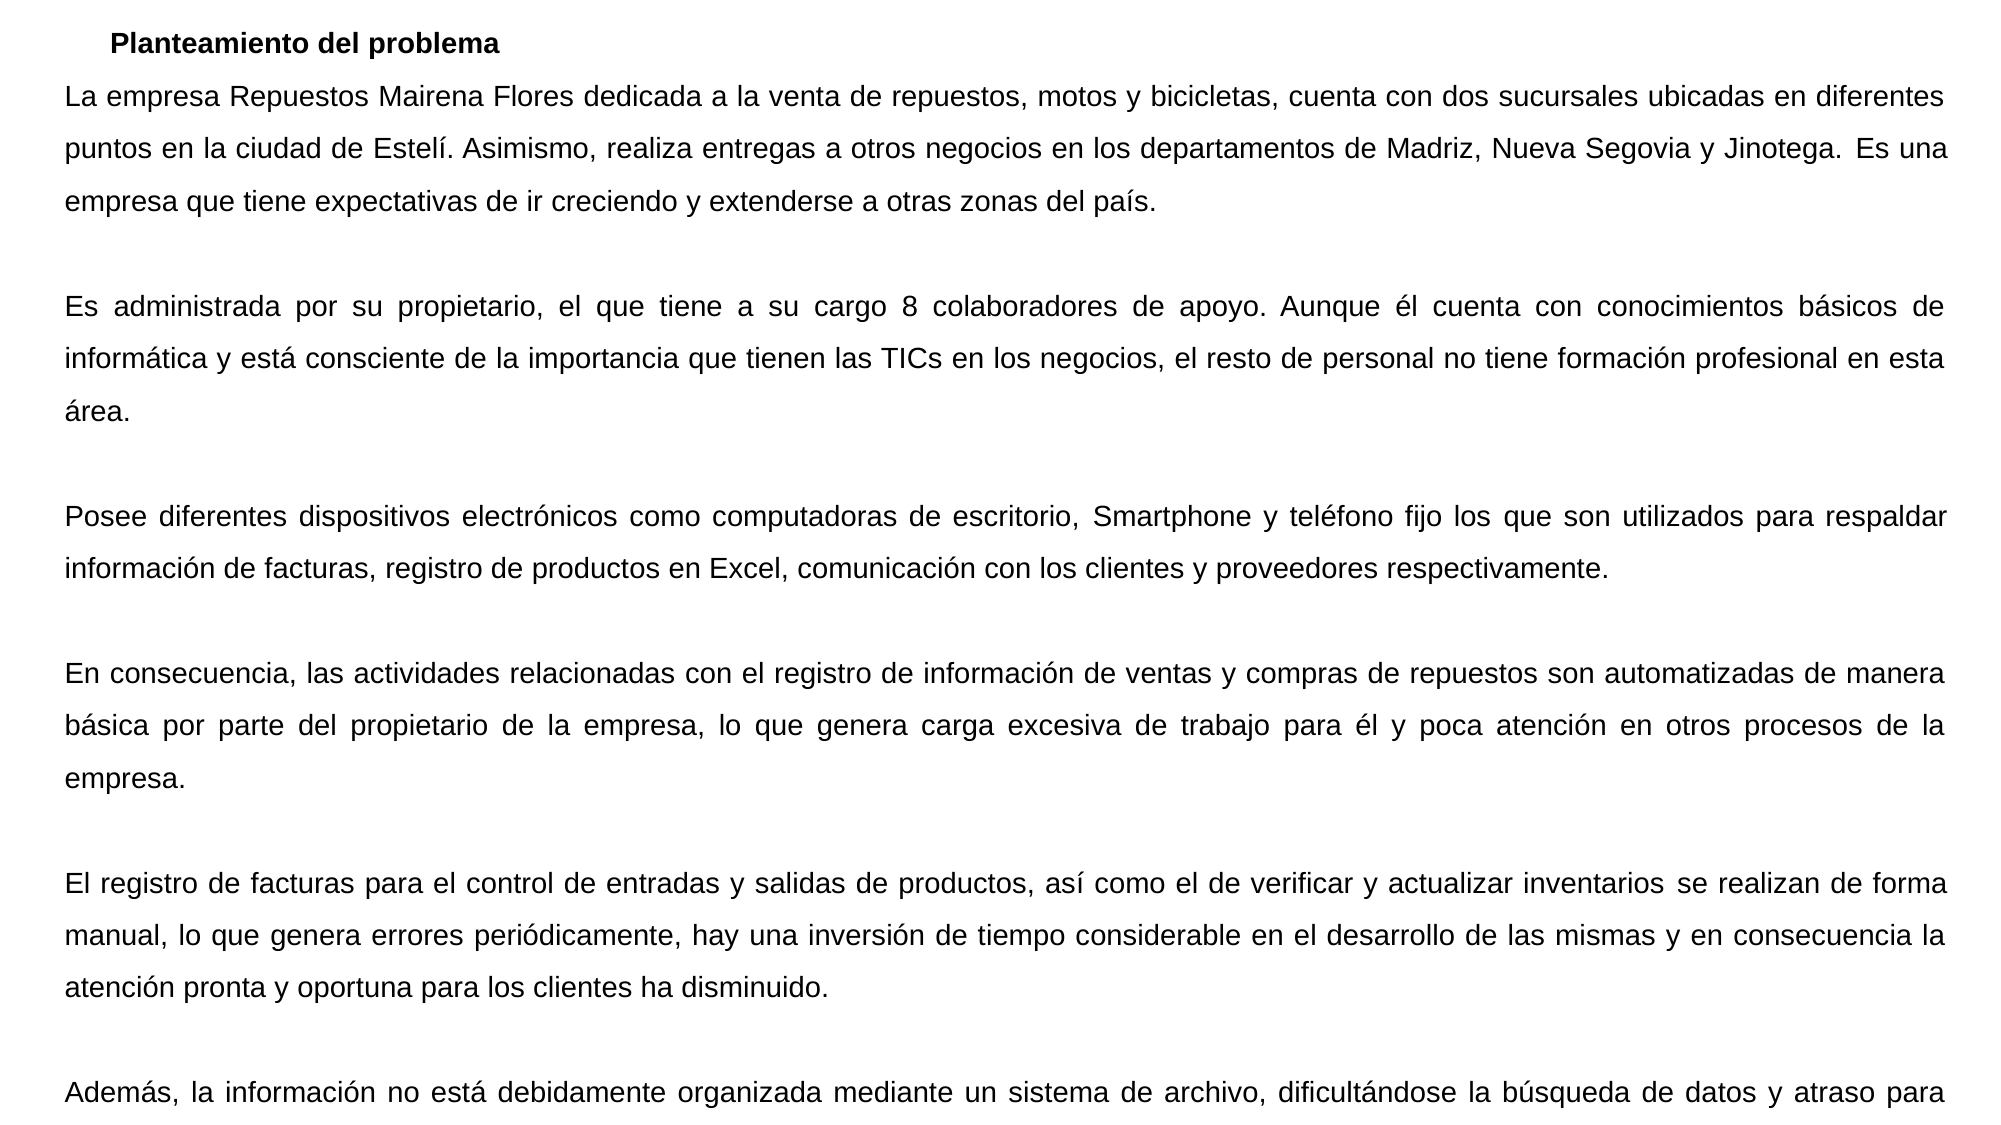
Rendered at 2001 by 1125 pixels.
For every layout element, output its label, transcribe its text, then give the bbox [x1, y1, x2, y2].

text_box Planteamiento del problema La empresa Repuestos Mairena Flores dedicada a la venta de repuestos, motos y bicicletas, cuenta con dos sucursales ubicadas en diferentes puntos en la ciudad de Estelí. Asimismo, realiza entregas a otros negocios en los departamentos de Madriz, Nueva Segovia y Jinotega. Es una empresa que tiene expectativas de ir creciendo y extenderse a otras zonas del país. Es administrada por su propietario, el que tiene a su cargo 8 colaboradores de apoyo. Aunque él cuenta con conocimientos básicos de informática y está consciente de la importancia que tienen las TICs en los negocios, el resto de personal no tiene formación profesional en esta área. Posee diferentes dispositivos electrónicos como computadoras de escritorio, Smartphone y teléfono fijo los que son utilizados para respaldar información de facturas, registro de productos en Excel, comunicación con los clientes y proveedores respectivamente. En consecuencia, las actividades relacionadas con el registro de información de ventas y compras de repuestos son automatizadas de manera básica por parte del propietario de la empresa, lo que genera carga excesiva de trabajo para él y poca atención en otros procesos de la empresa. El registro de facturas para el control de entradas y salidas de productos, así como el de verificar y actualizar inventarios se realizan de forma manual, lo que genera errores periódicamente, hay una inversión de tiempo considerable en el desarrollo de las mismas y en consecuencia la atención pronta y oportuna para los clientes ha disminuido. Además, la información no está debidamente organizada mediante un sistema de archivo, dificultándose la búsqueda de datos y atraso para realizar otras tareas, así como para la toma de decisiones oportuna por parte de la gerencia. [20, 0, 1963, 1125]
